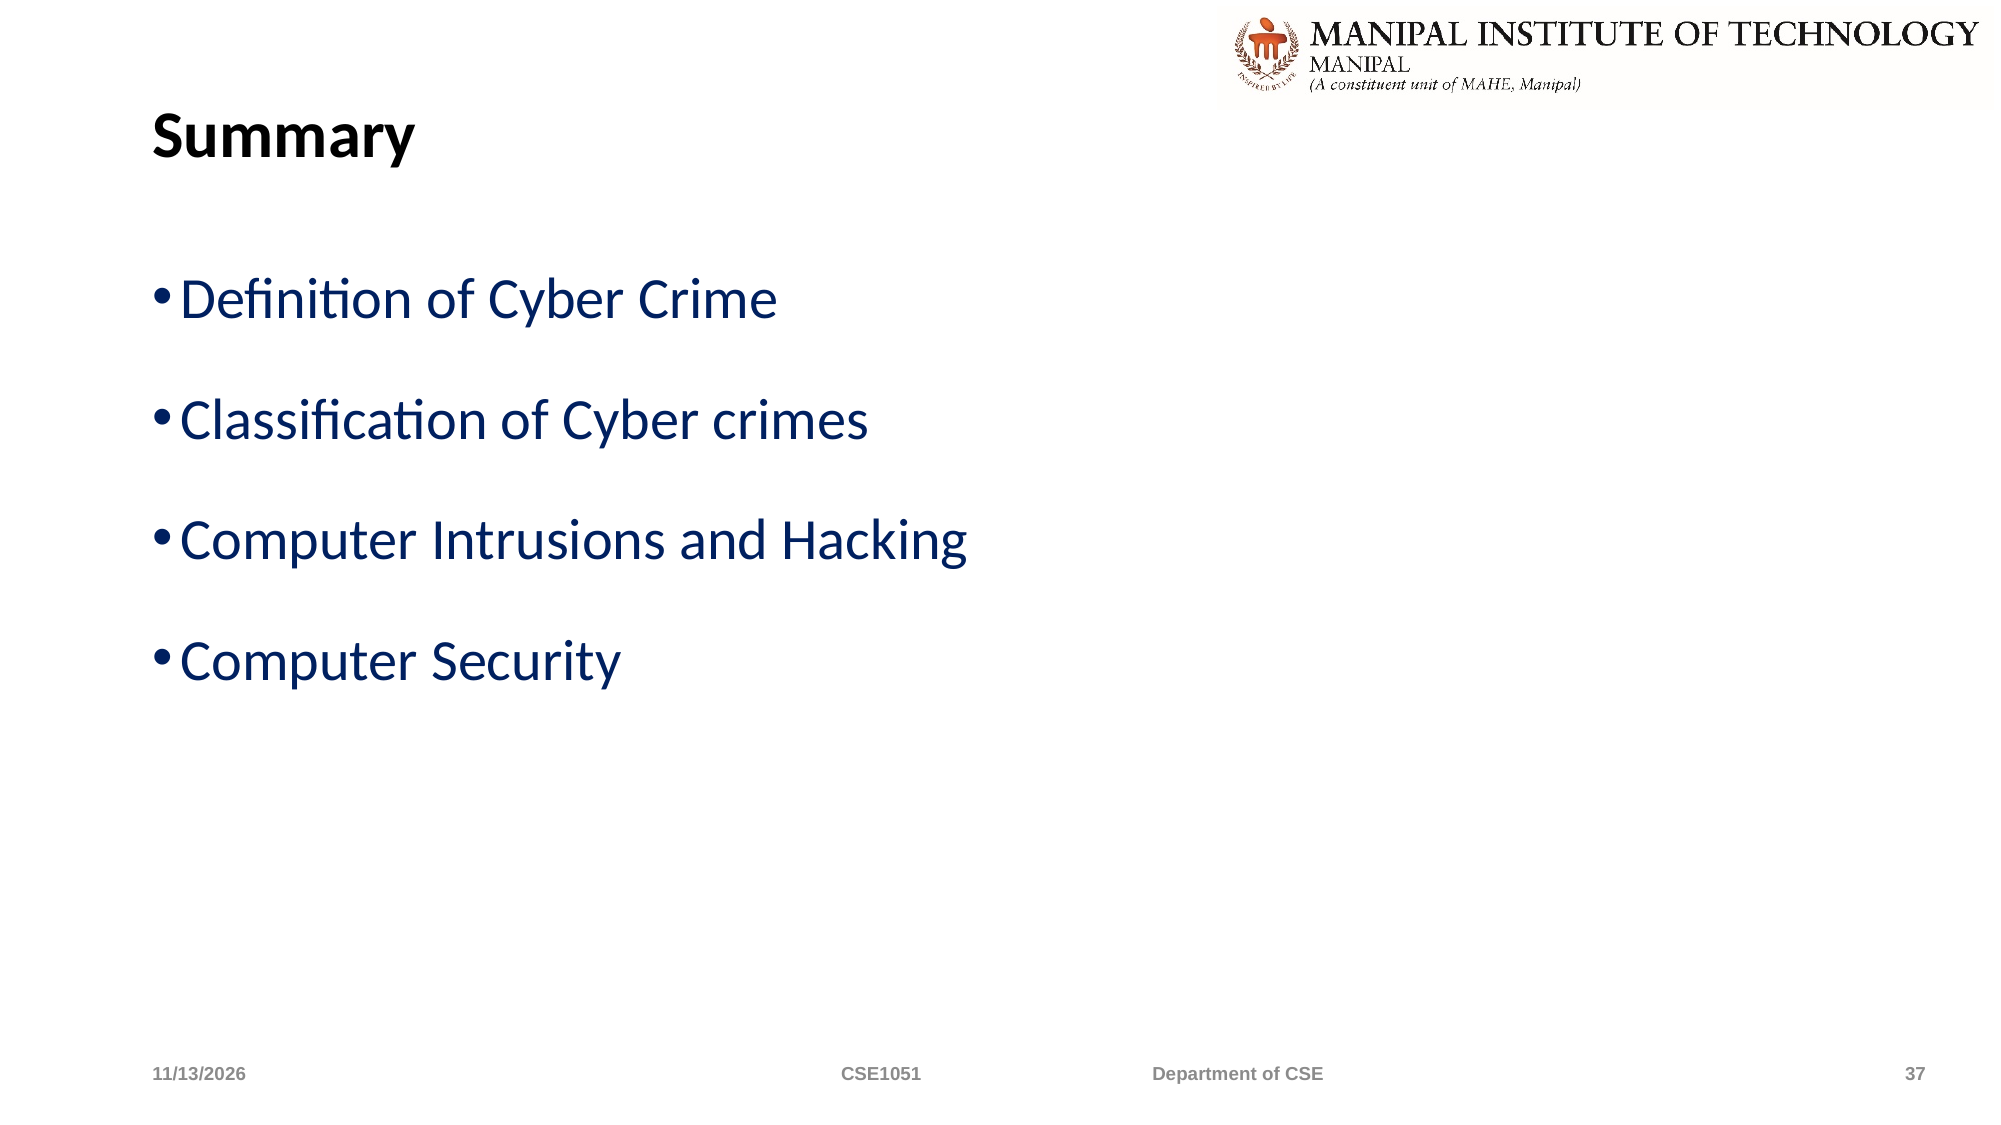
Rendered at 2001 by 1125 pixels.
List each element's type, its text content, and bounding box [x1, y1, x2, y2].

title Summary [137, 84, 1941, 188]
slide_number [137, 1042, 327, 1103]
slide_number 37 [1862, 1042, 1941, 1103]
picture [1217, 6, 1994, 110]
footer CSE1051 Department of CSE [362, 1042, 1803, 1103]
list Definition of Cyber Crime Classification of Cyber crimes Computer Intrusions and Hacking Computer Security [137, 218, 1863, 953]
